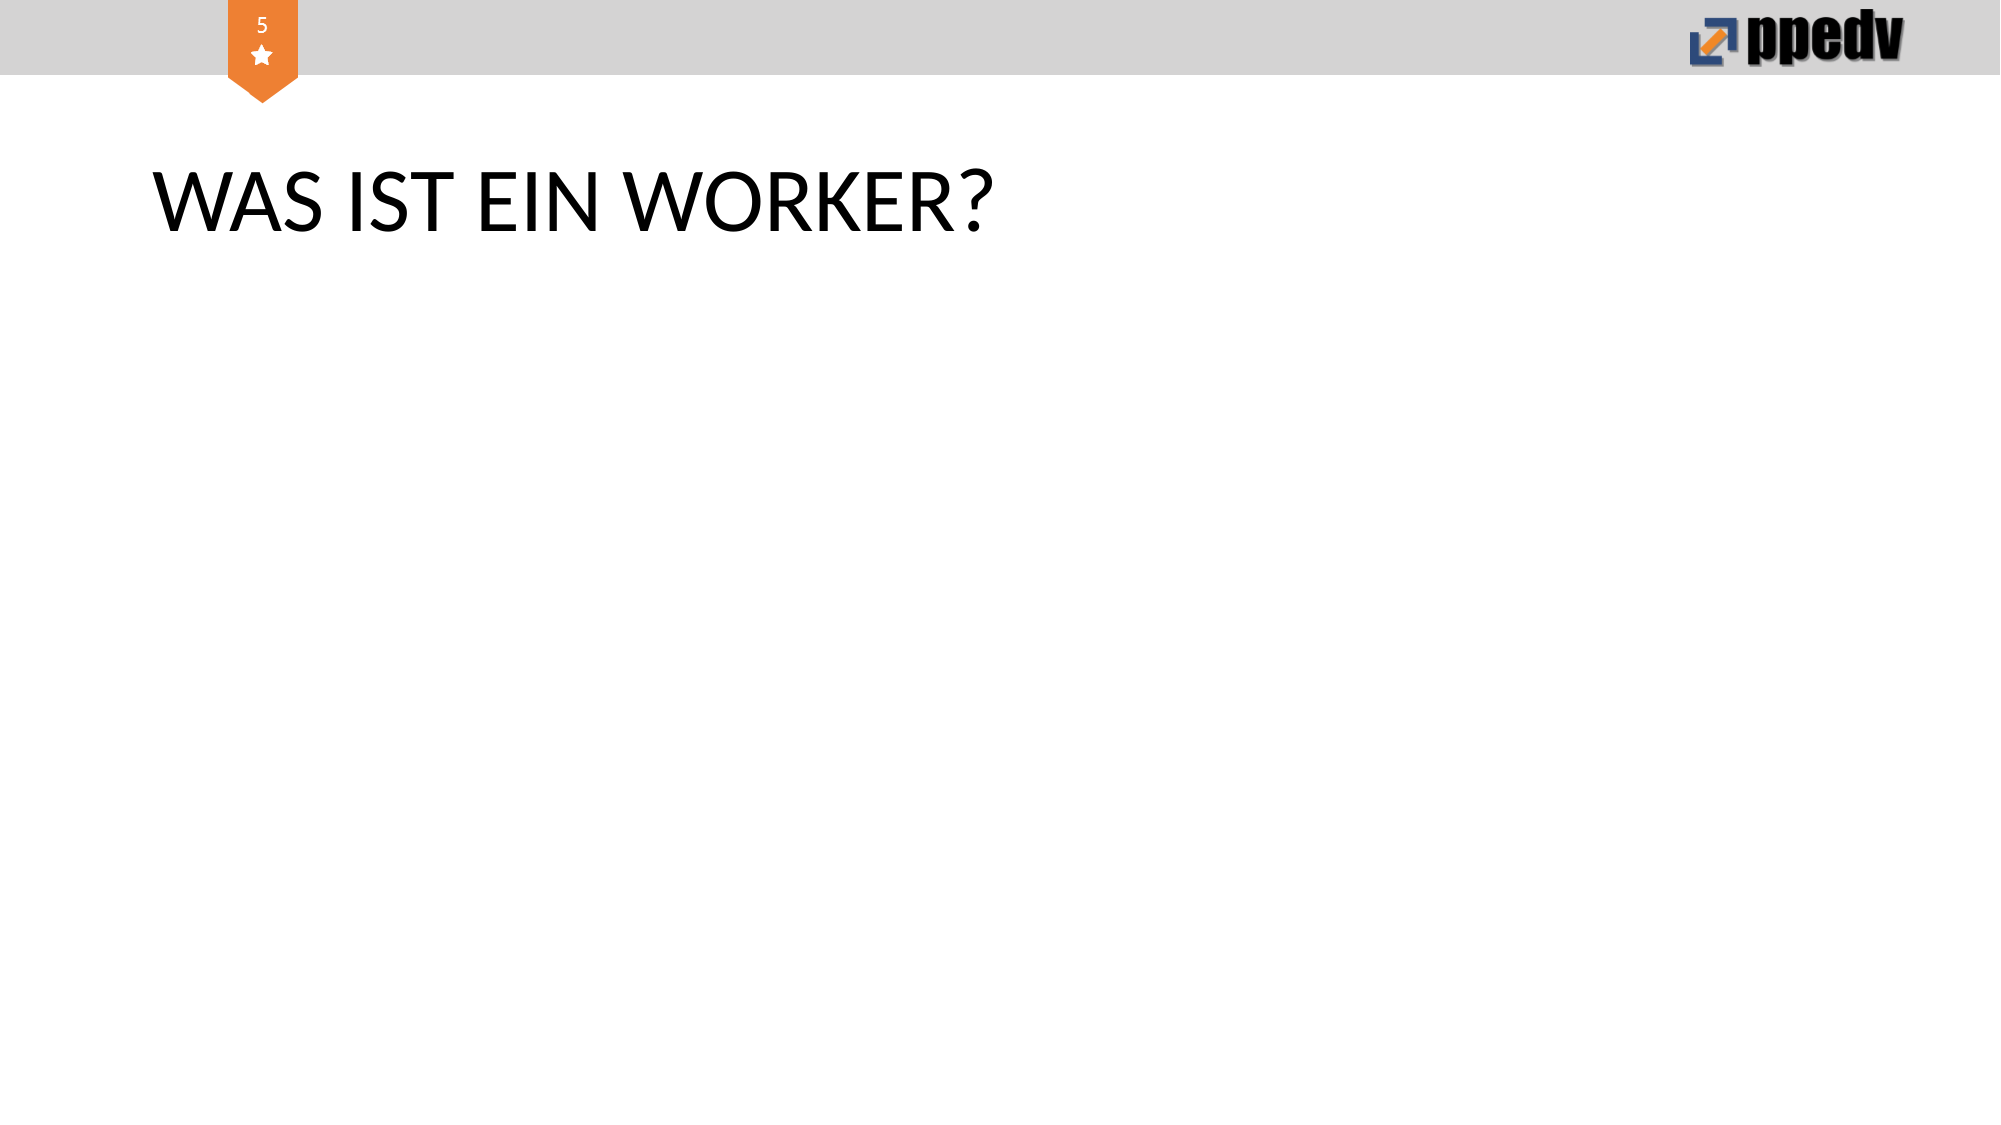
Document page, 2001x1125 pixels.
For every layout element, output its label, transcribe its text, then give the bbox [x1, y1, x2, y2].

title WAS IST EIN WORKER? [137, 75, 1863, 278]
picture [0, 0, 2000, 104]
